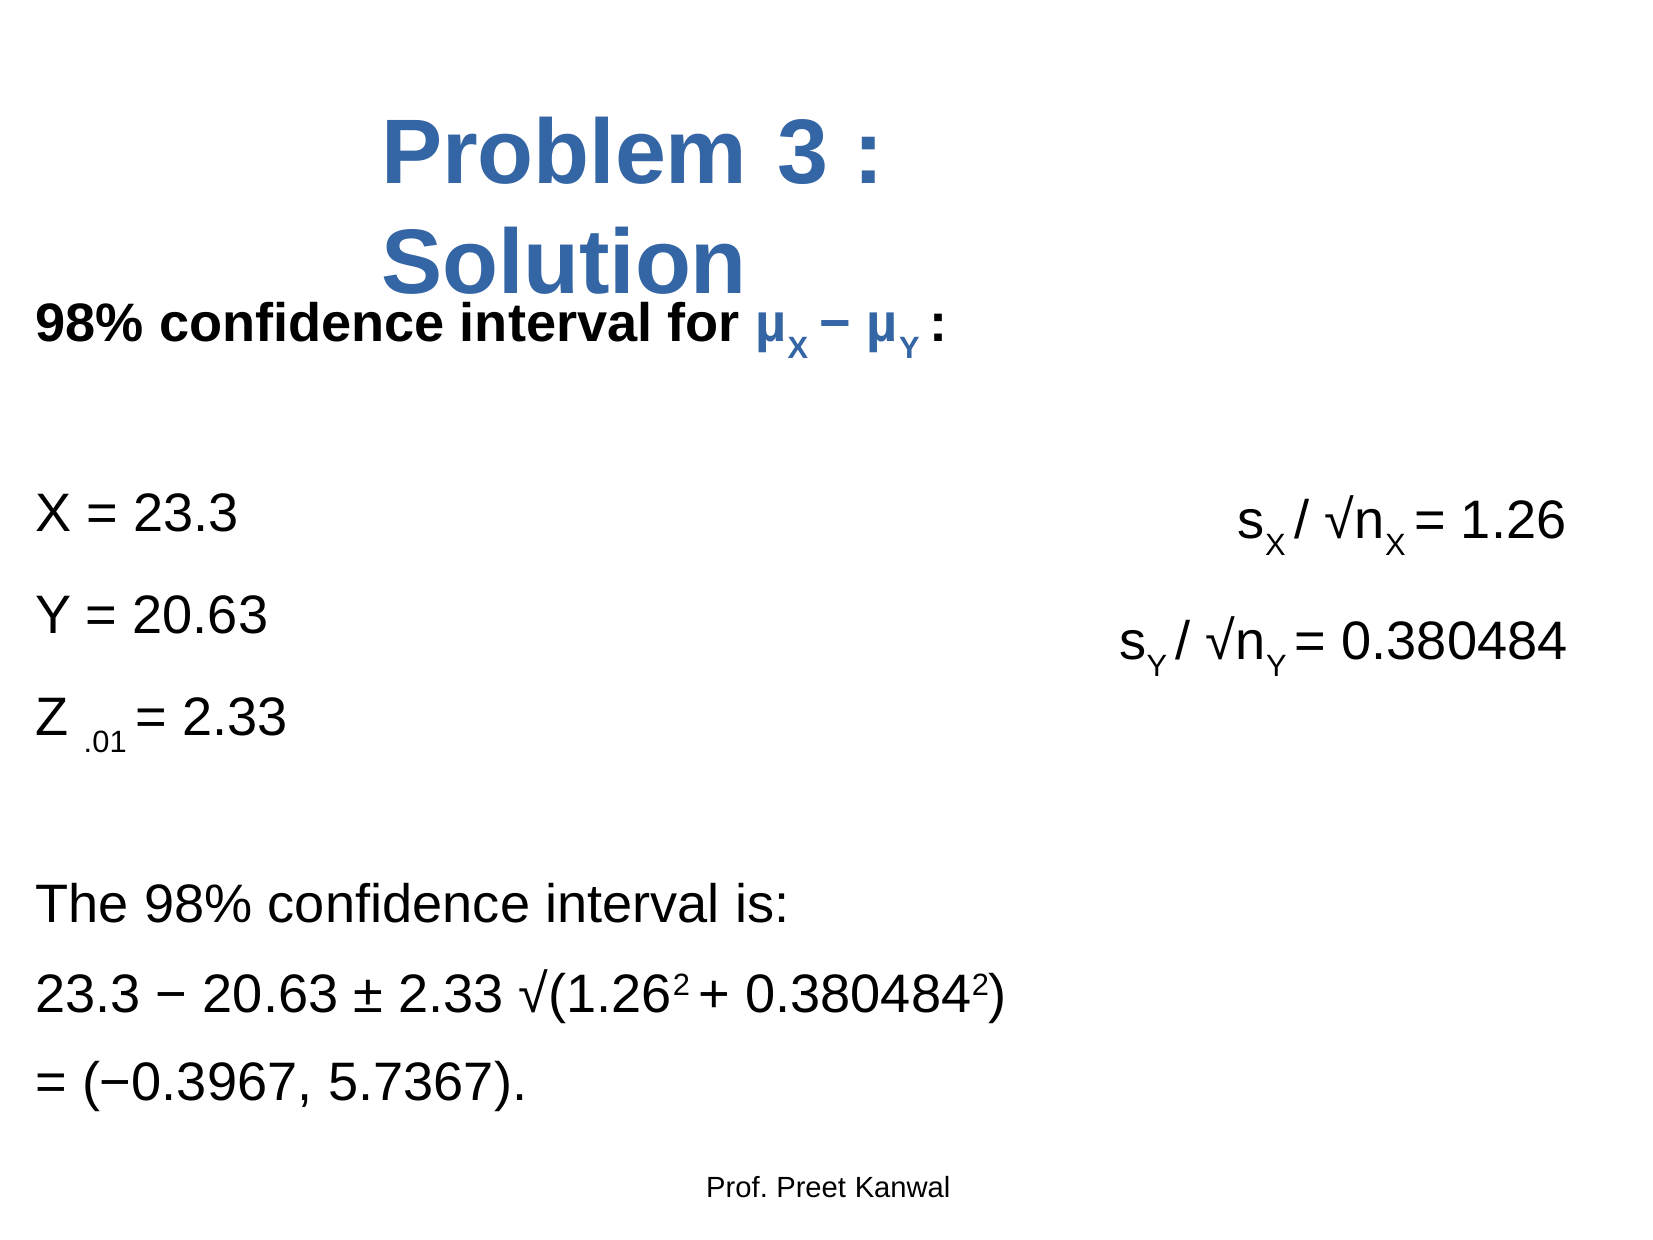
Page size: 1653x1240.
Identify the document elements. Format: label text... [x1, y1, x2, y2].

text_box Prof. Preet Kanwal [704, 1173, 952, 1204]
text_box The 98% confidence interval is: 23.3 − 20.63 ± 2.33 √(1.262 + 0.3804842) = (−0.3967, 5.7367). [33, 842, 1016, 1111]
text_box X = 23.3 Y = 20.63 Z .01 = 2.33 [33, 437, 299, 759]
title Problem 3 : Solution [377, 89, 1275, 312]
text_box 98% confidence interval for µX − µY : [33, 285, 962, 365]
text_box sX / √nX = 1.26 sY / √nY = 0.380484 [1117, 437, 1590, 683]
